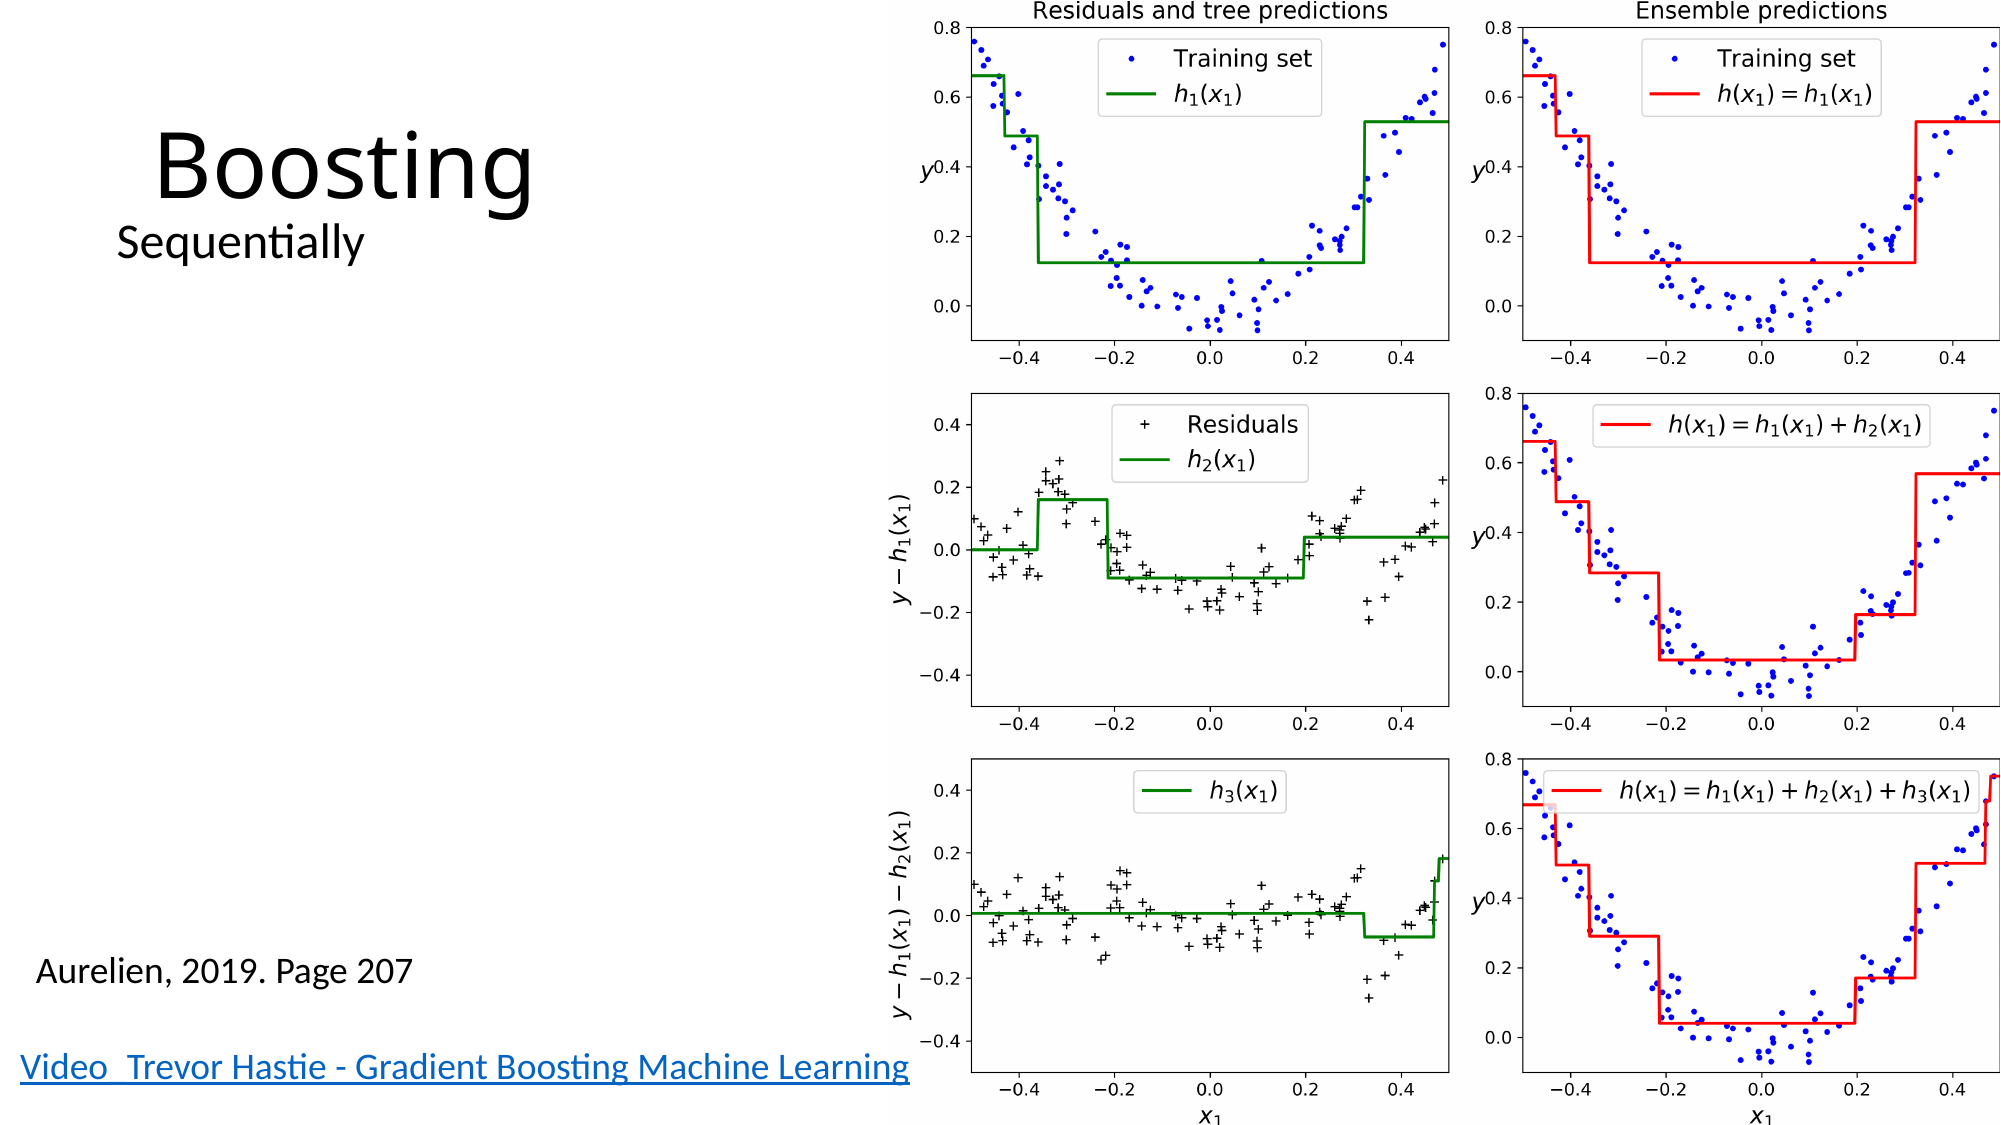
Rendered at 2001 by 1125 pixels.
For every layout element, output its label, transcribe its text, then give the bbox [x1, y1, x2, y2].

picture [888, 0, 2000, 1125]
title Boosting [137, 59, 888, 278]
text_box Sequentially [101, 200, 397, 276]
text_box Video_Trevor Hastie - Gradient Boosting Machine Learning [5, 1034, 888, 1095]
text_box Aurelien, 2019. Page 207 [21, 938, 493, 999]
